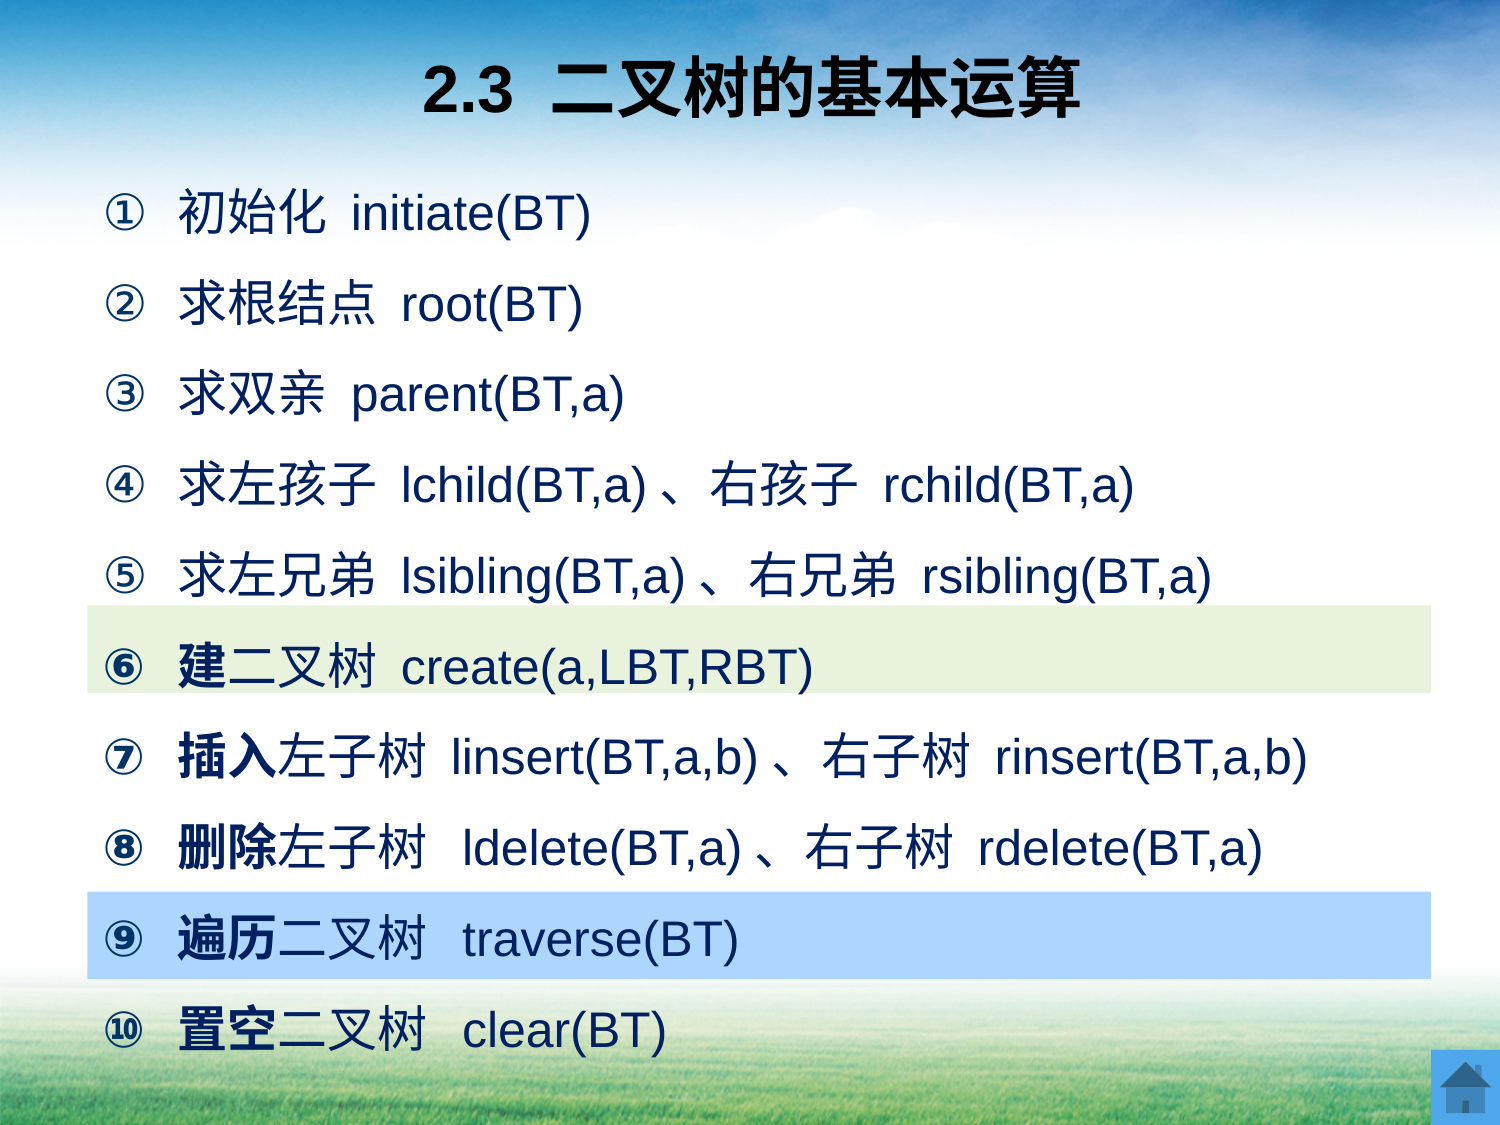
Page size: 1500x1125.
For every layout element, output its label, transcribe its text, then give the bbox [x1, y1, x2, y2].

list 初始化 initiate(BT) 求根结点 root(BT) 求双亲 parent(BT,a) 求左孩子 lchild(BT,a)、右孩子 rchild(BT,a) 求左兄弟 lsibling(BT,a)、右兄弟 rsibling(BT,a) 建二叉树 create(a,LBT,RBT) 插入左子树 linsert(BT,a,b)、右子树 rinsert(BT,a,b) 删除左子树 ldelete(BT,a)、右子树 rdelete(BT,a) 遍历二叉树 traverse(BT) 置空二叉树 clear(BT) [87, 160, 1432, 1050]
text_box [1429, 1048, 1500, 1125]
picture [0, 0, 1500, 1125]
title 2.3 二叉树的基本运算 [162, 45, 1325, 126]
